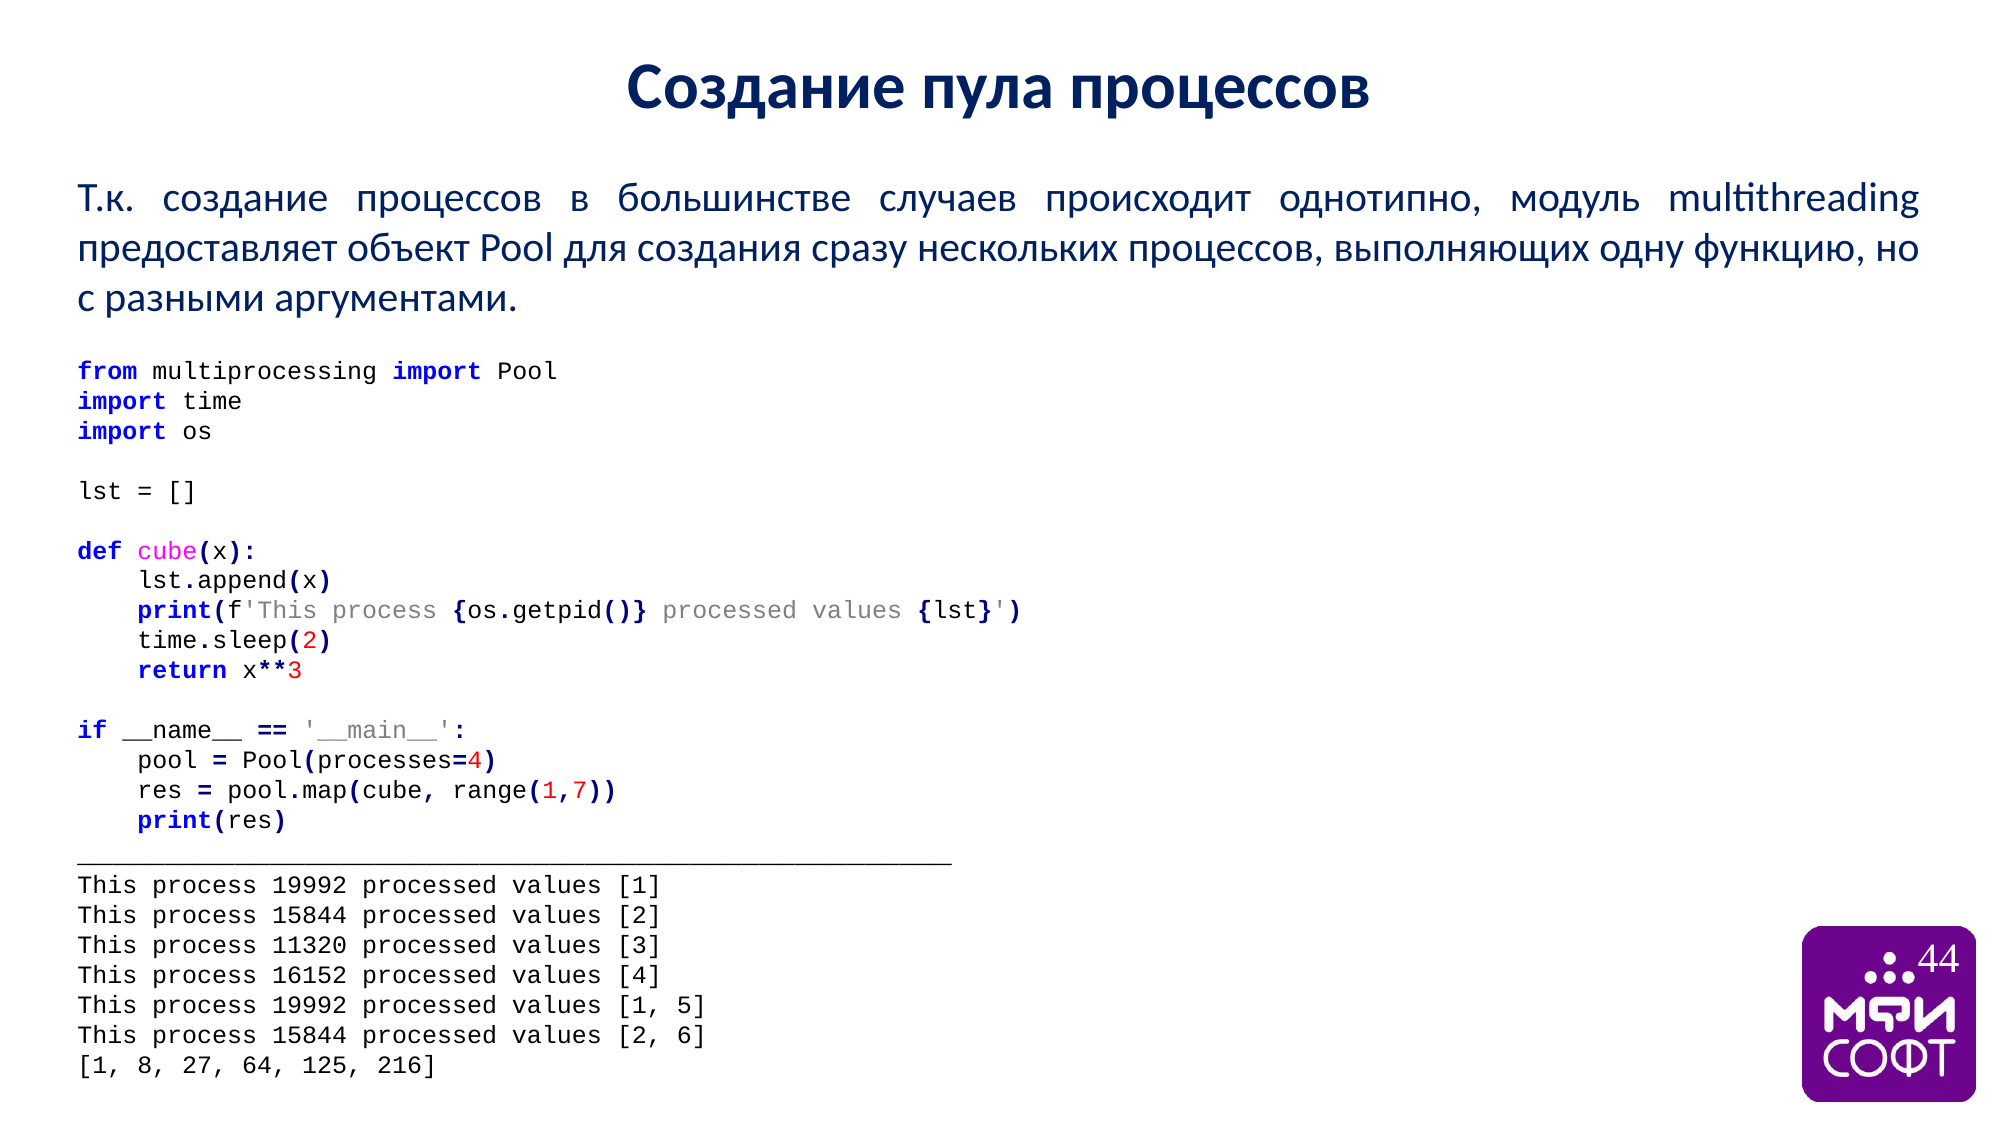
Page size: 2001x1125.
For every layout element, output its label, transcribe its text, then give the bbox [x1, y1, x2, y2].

title Создание пула процессов [0, 34, 2000, 149]
text_box Т.к. создание процессов в большинстве случаев происходит однотипно, модуль multithreading предоставляет объект Pool для создания сразу нескольких процессов, выполняющих одну функцию, но с разными аргументами. from multiprocessing import Pool import time import os lst = [] def cube(x): lst.append(x) print(f'This process {os.getpid()} processed values {lst}') time.sleep(2) return x**3 if __name__ == '__main__': pool = Pool(processes=4) res = pool.map(cube, range(1,7)) print(res) __________________________________________________ This process 19992 processed values [1] This process 15844 processed values [2] This process 11320 processed values [3] This process 16152 processed values [4] This process 19992 processed values [1, 5] This process 15844 processed values [2, 6] [1, 8, 27, 64, 125, 216] [62, 162, 1936, 1097]
picture [1802, 926, 1976, 1102]
